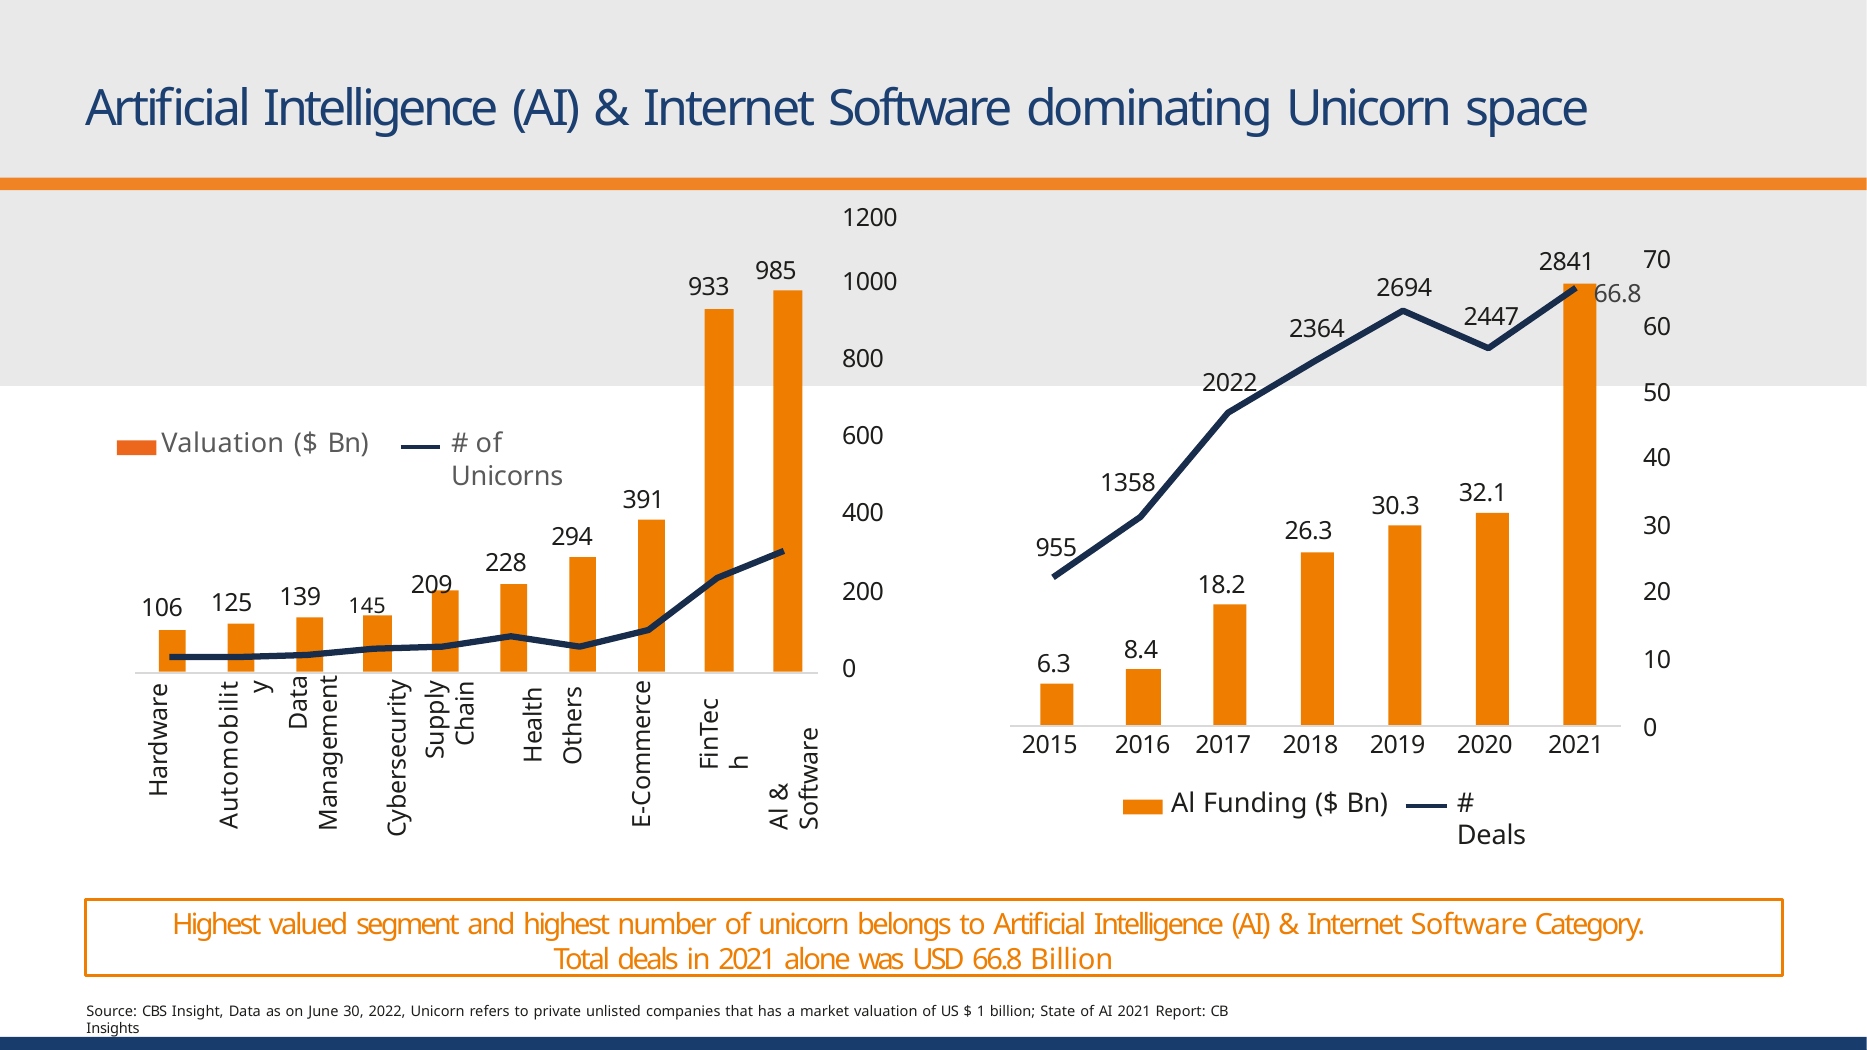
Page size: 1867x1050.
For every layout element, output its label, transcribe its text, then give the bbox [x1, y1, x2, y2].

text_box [398, 283, 1622, 728]
text_box 1000 [840, 263, 904, 281]
text_box 933 [686, 268, 735, 281]
text_box 70 [1640, 241, 1675, 274]
text_box 66.8 [1591, 275, 1648, 308]
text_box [0, 386, 1867, 1050]
text_box 985 [752, 252, 802, 281]
text_box 2694 [1374, 269, 1439, 281]
text_box 2841 [1536, 243, 1601, 276]
title Artificial Intelligence (AI) & Internet Software dominating Unicorn space [83, 73, 1819, 251]
text_box 60 50 [1640, 308, 1675, 386]
text_box 1200 [840, 198, 904, 231]
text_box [133, 290, 393, 675]
text_box [0, 177, 83, 191]
text_box [1819, 177, 1867, 191]
